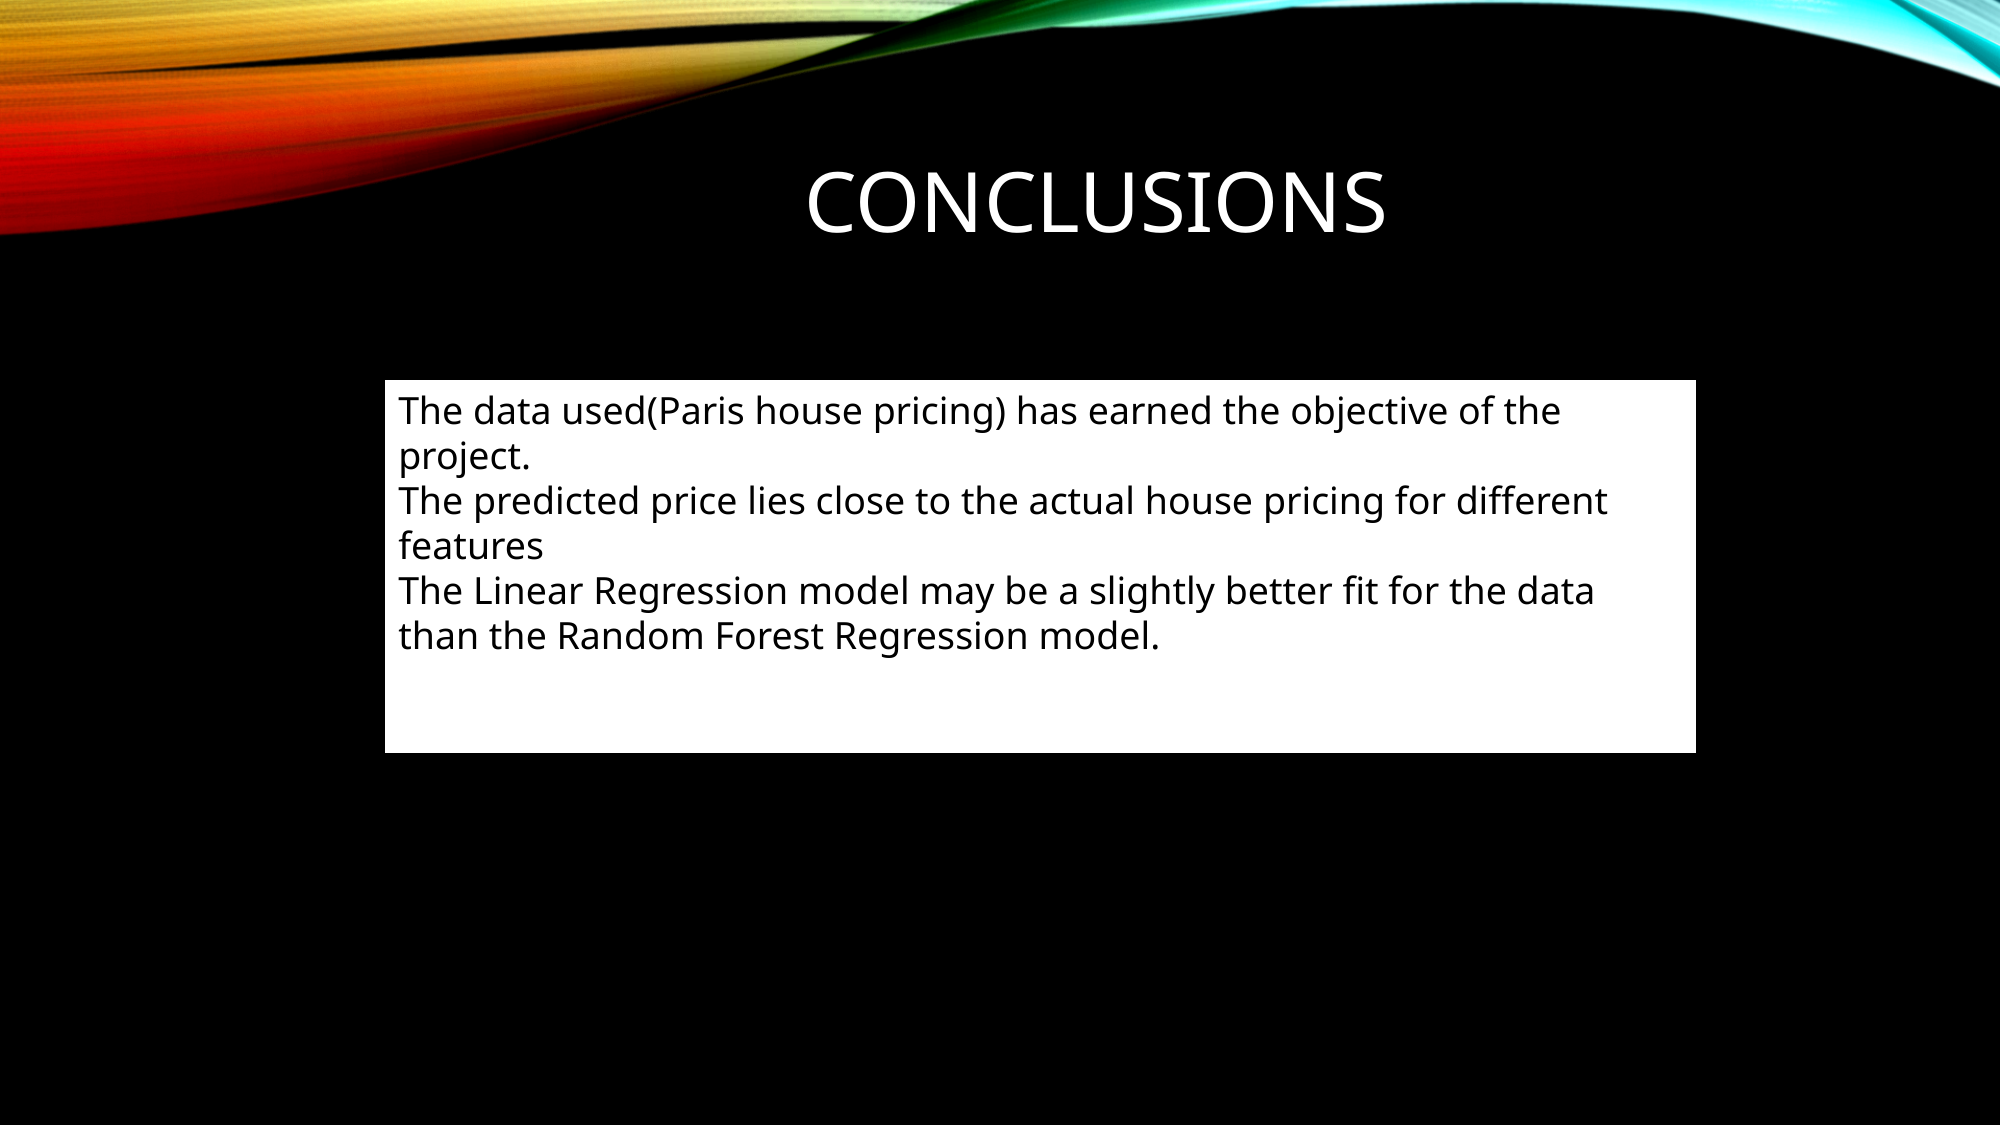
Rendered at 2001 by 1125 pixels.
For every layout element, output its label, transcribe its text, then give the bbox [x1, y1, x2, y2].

title conclusions [737, 99, 1404, 312]
picture [0, 0, 2000, 237]
text_box The data used(Paris house pricing) has earned the objective of the project. The predicted price lies close to the actual house pricing for different features The Linear Regression model may be a slightly better fit for the data than the Random Forest Regression model. [383, 378, 1698, 755]
